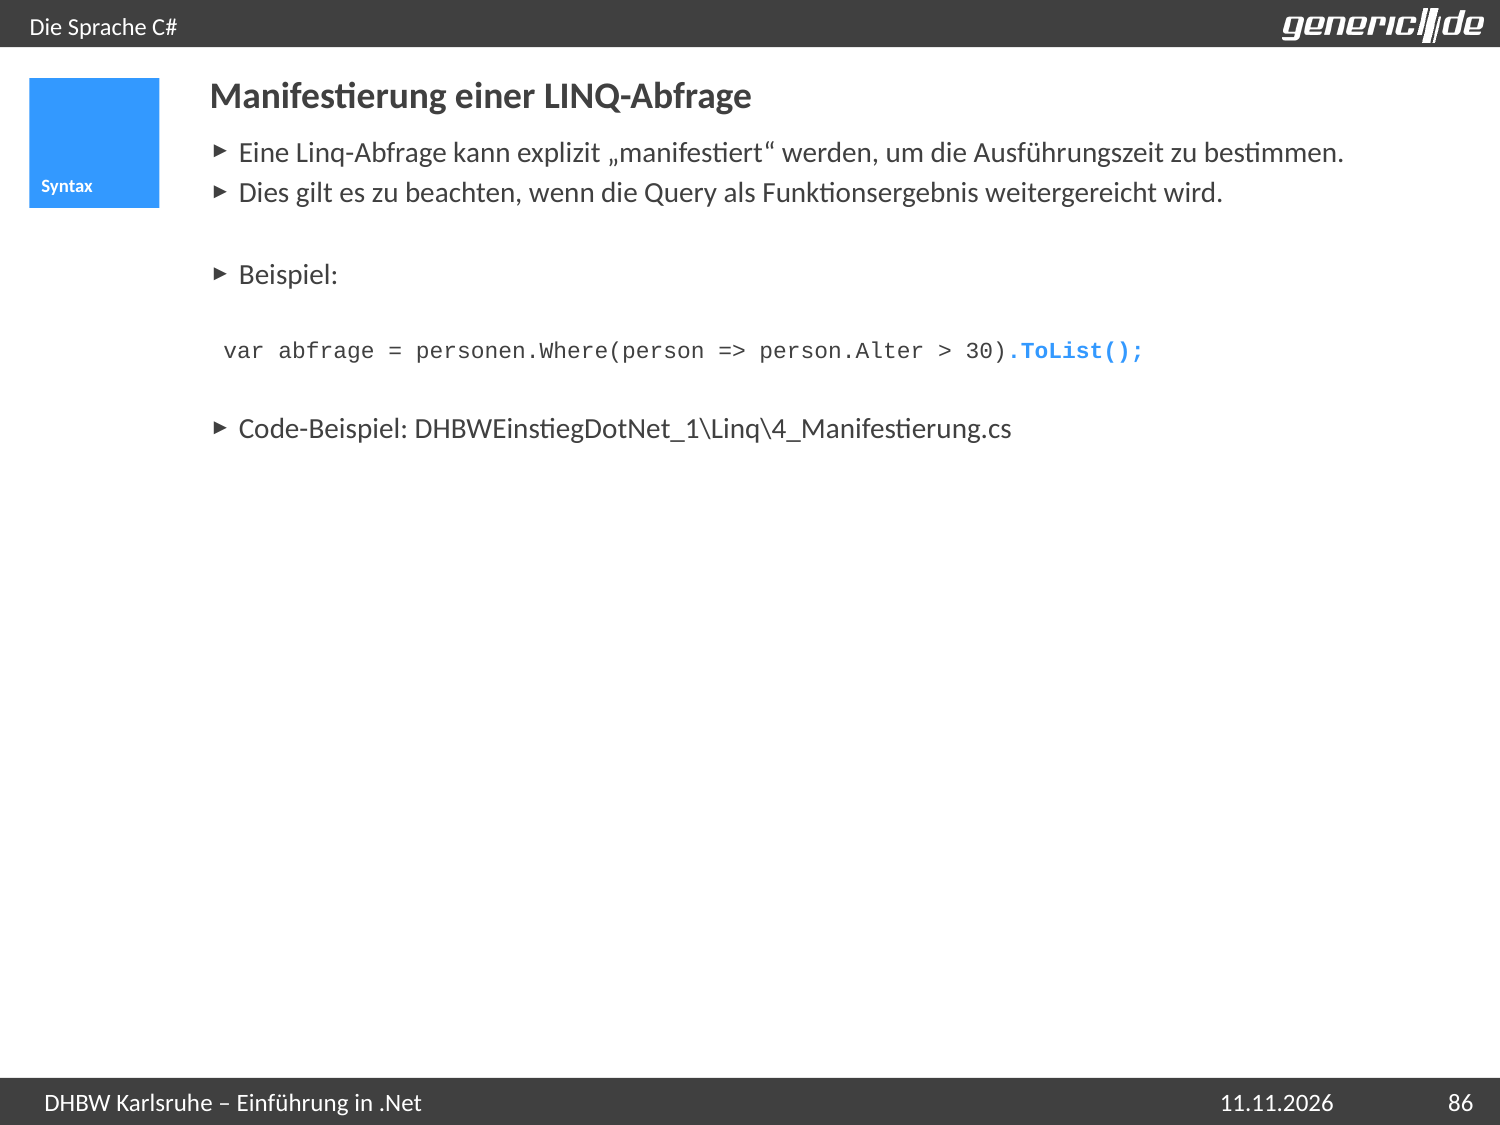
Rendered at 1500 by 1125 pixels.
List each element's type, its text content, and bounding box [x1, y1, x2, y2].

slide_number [1204, 1077, 1359, 1125]
picture [1282, 8, 1484, 43]
list Manifestierung einer LINQ-Abfrage [194, 64, 1093, 124]
footer DHBW Karlsruhe – Einführung in .Net [0, 1077, 1199, 1125]
list Eine Linq-Abfrage kann explizit „manifestiert“ werden, um die Ausführungszeit zu bestimmen. Dies gilt es zu beachten, wenn die Query als Funktionsergebnis weitergereicht wird. Beispiel: var abfrage = personen.Where(person => person.Alter > 30).ToList(); Code-Beispiel: DHBWEinstiegDotNet_1\Linq\4_Manifestierung.cs [194, 125, 1483, 1059]
list Syntax [29, 116, 160, 209]
slide_number 86 [1384, 1077, 1489, 1125]
title Die Sprache C# [0, 3, 1282, 48]
